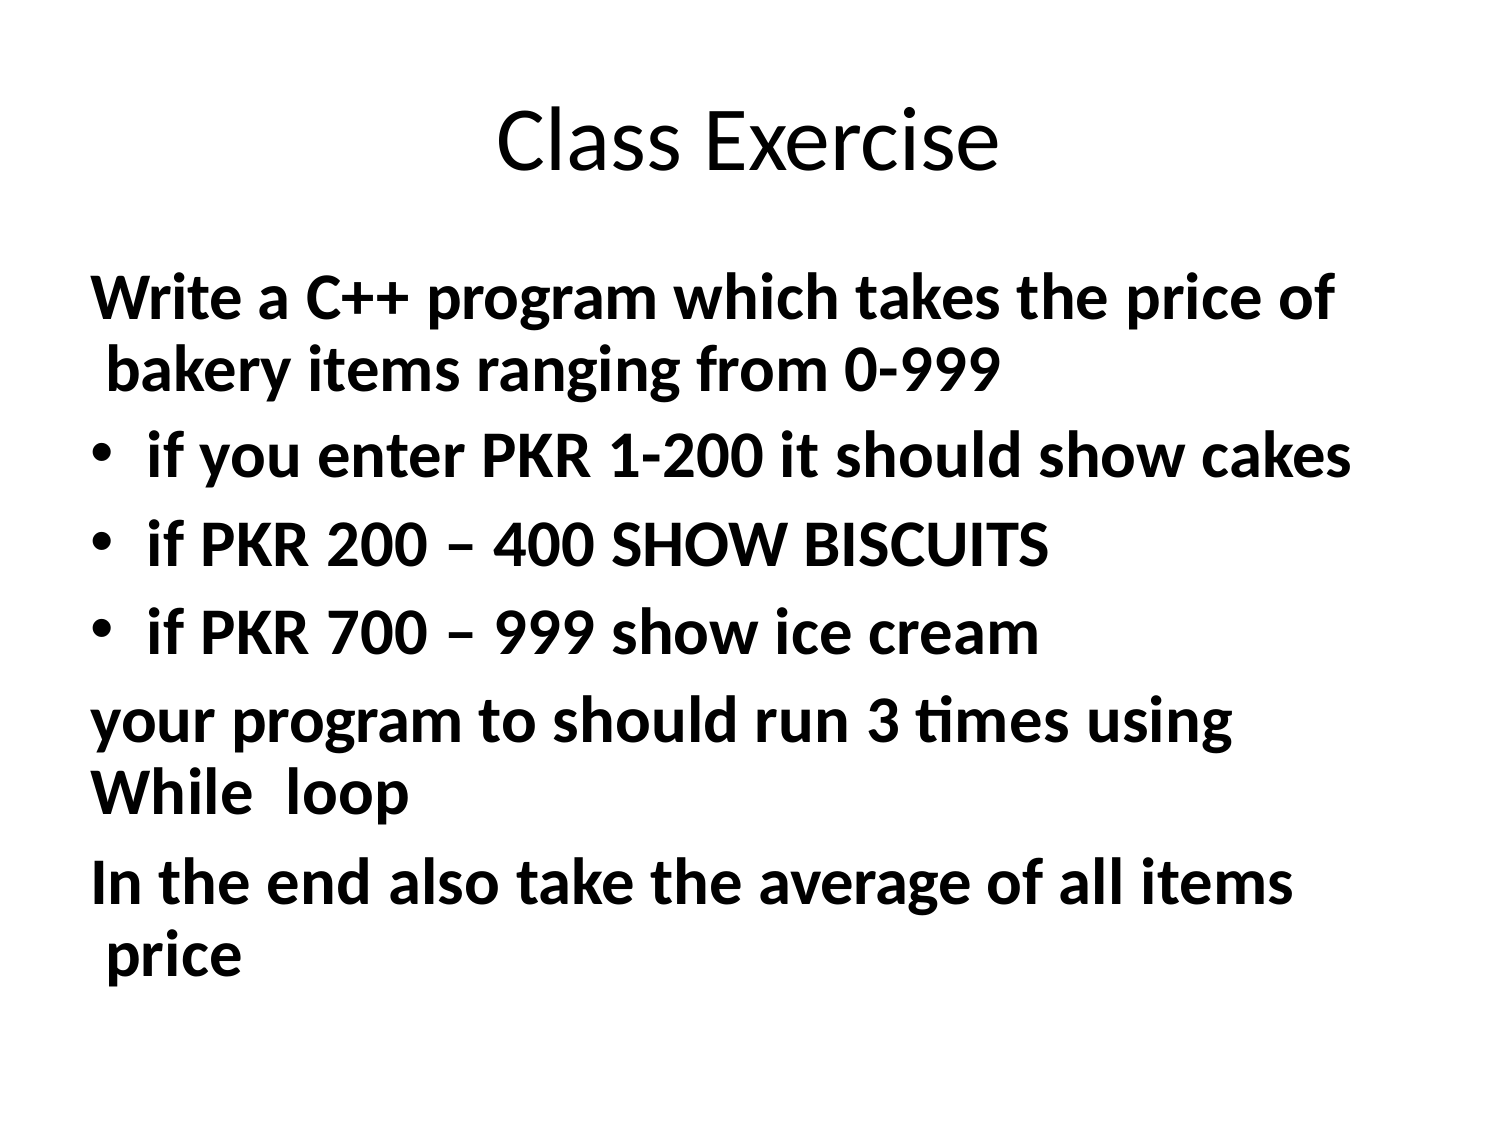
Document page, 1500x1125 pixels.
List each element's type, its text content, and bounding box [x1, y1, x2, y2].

text_box Write a C++ program which takes the price of bakery items ranging from 0-999 if you enter PKR 1-200 it should show cakes if PKR 200 – 400 SHOW BISCUITS if PKR 700 – 999 show ice cream your program to should run 3 times using While loop In the end also take the average of all items price [87, 248, 1412, 990]
title Class Exercise [494, 75, 1008, 248]
